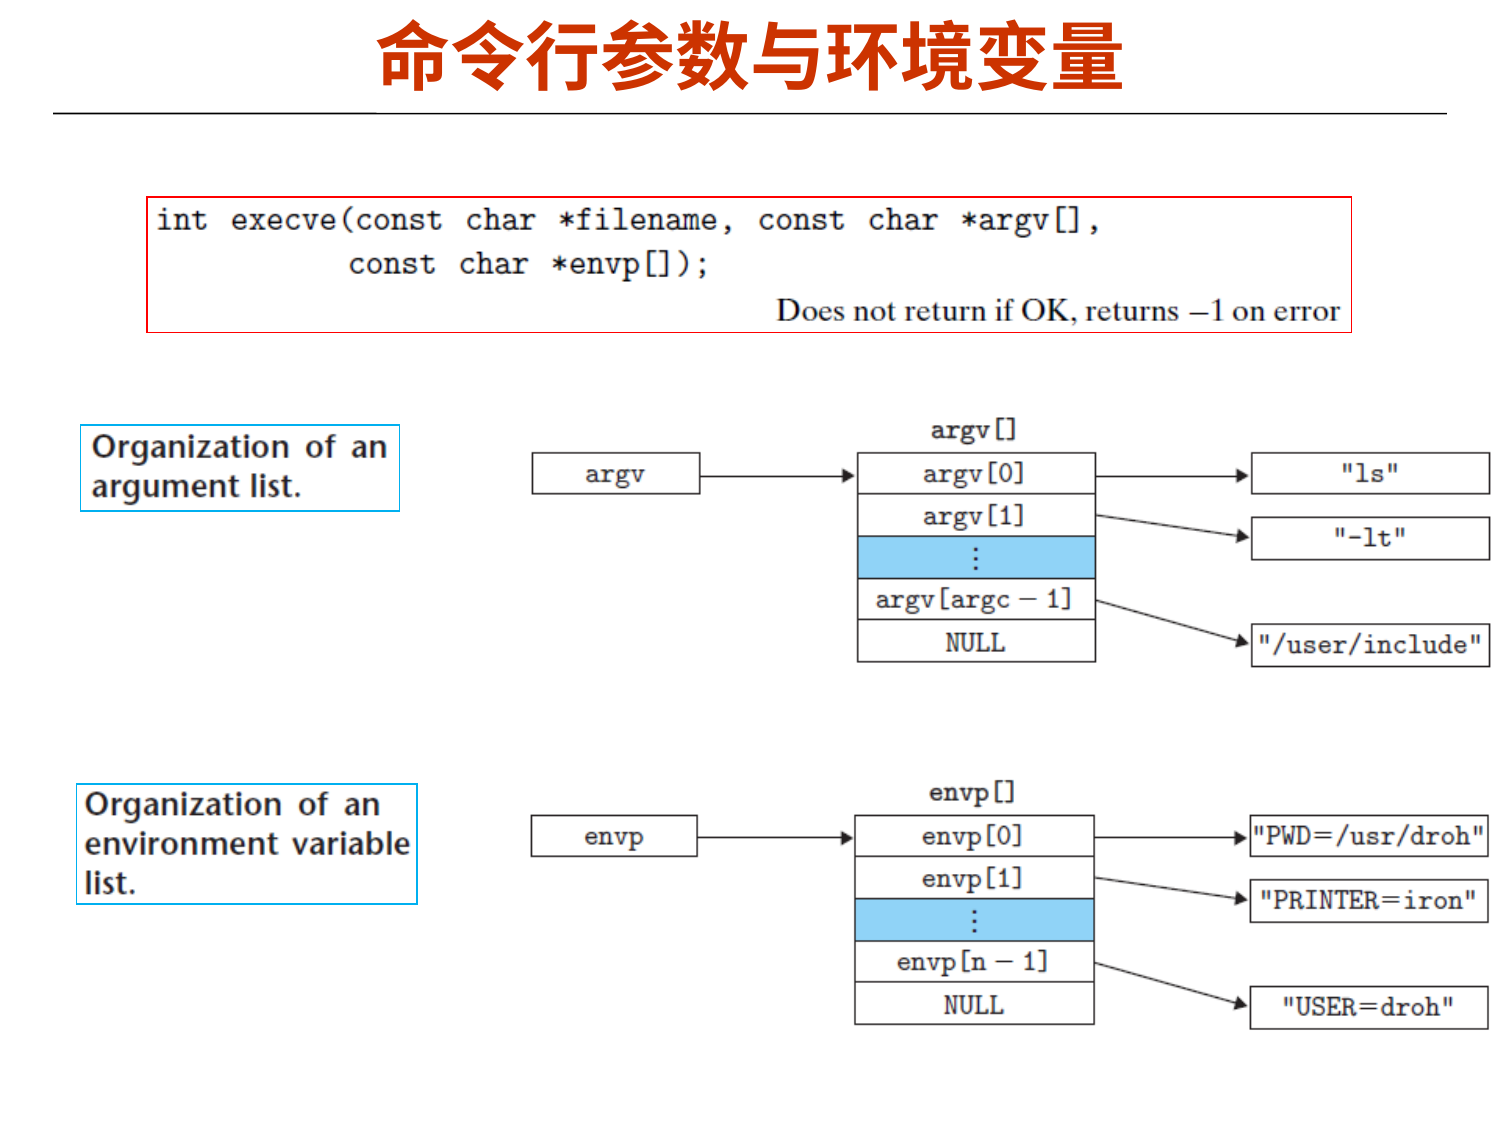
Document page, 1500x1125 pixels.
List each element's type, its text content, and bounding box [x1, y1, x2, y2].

title 命令行参数与环境变量 [74, 8, 1426, 102]
picture [520, 771, 1500, 1041]
picture [147, 197, 1352, 333]
picture [521, 410, 1500, 677]
picture [82, 427, 398, 509]
picture [78, 786, 415, 902]
